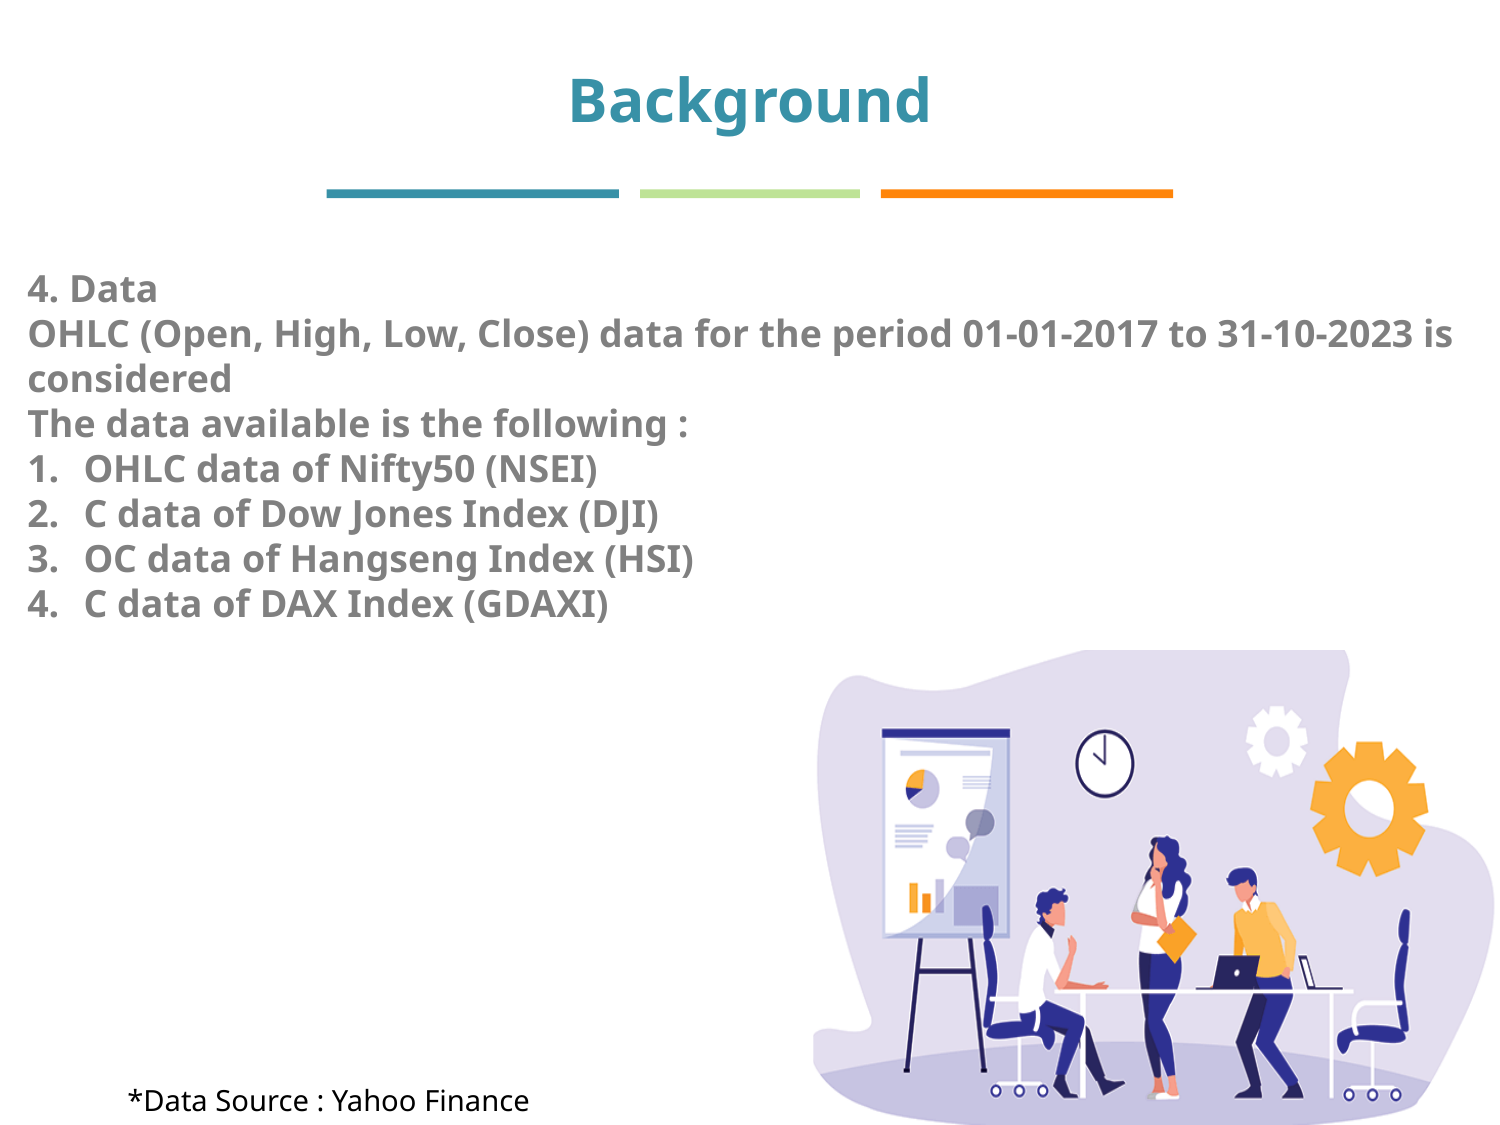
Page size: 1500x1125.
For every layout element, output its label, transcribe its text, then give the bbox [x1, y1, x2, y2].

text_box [326, 189, 1174, 199]
picture [813, 649, 1500, 1125]
text_box *Data Source : Yahoo Finance [112, 1074, 775, 1125]
text_box 4. Data OHLC (Open, High, Low, Close) data for the period 01-01-2017 to 31-10-2023 is considered The data available is the following : OHLC data of Nifty50 (NSEI) C data of Dow Jones Index (DJI) OC data of Hangseng Index (HSI) C data of DAX Index (GDAXI) [12, 258, 1500, 678]
text_box Background [74, 34, 1425, 163]
